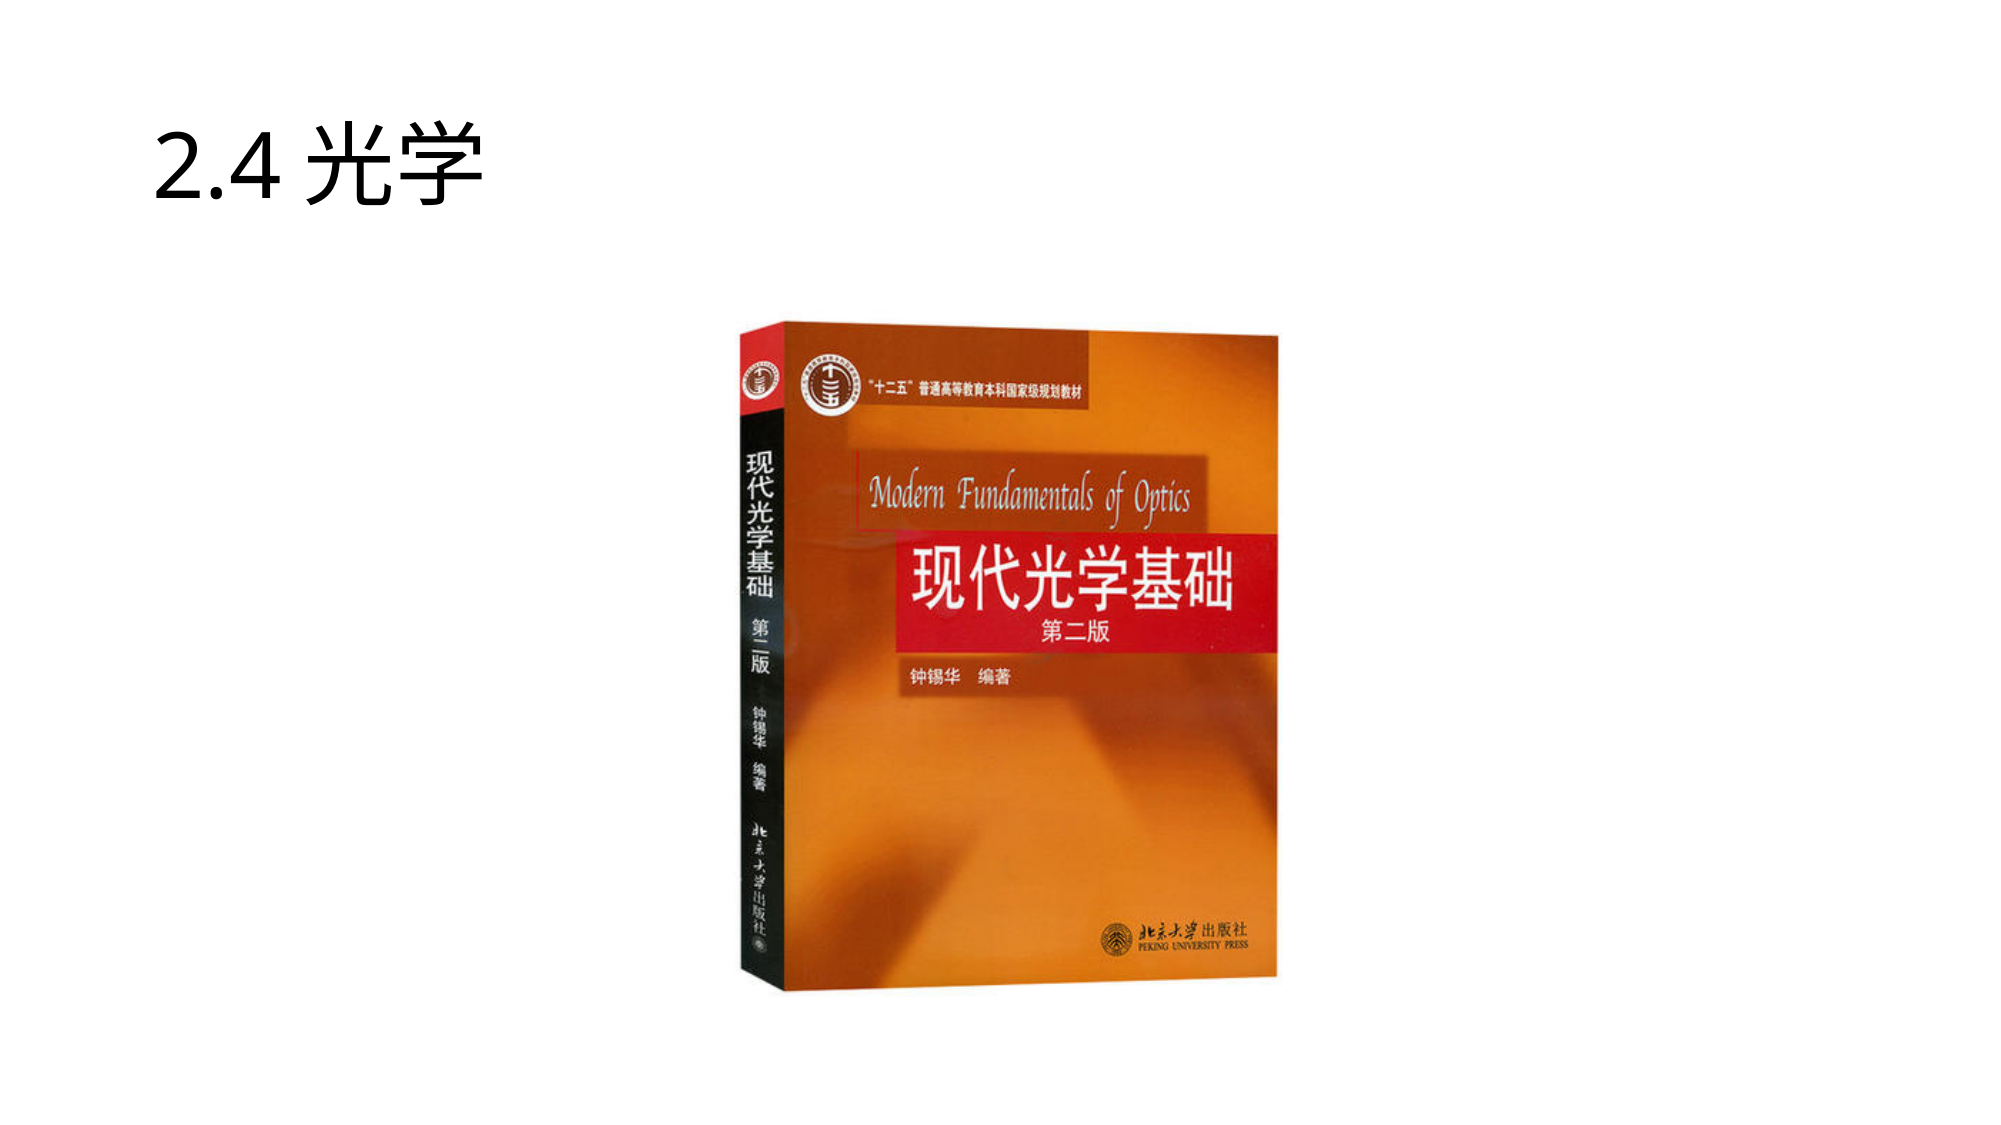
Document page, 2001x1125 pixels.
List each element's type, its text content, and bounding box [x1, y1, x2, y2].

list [643, 299, 1357, 1014]
title 2.4光学 [137, 59, 1863, 278]
